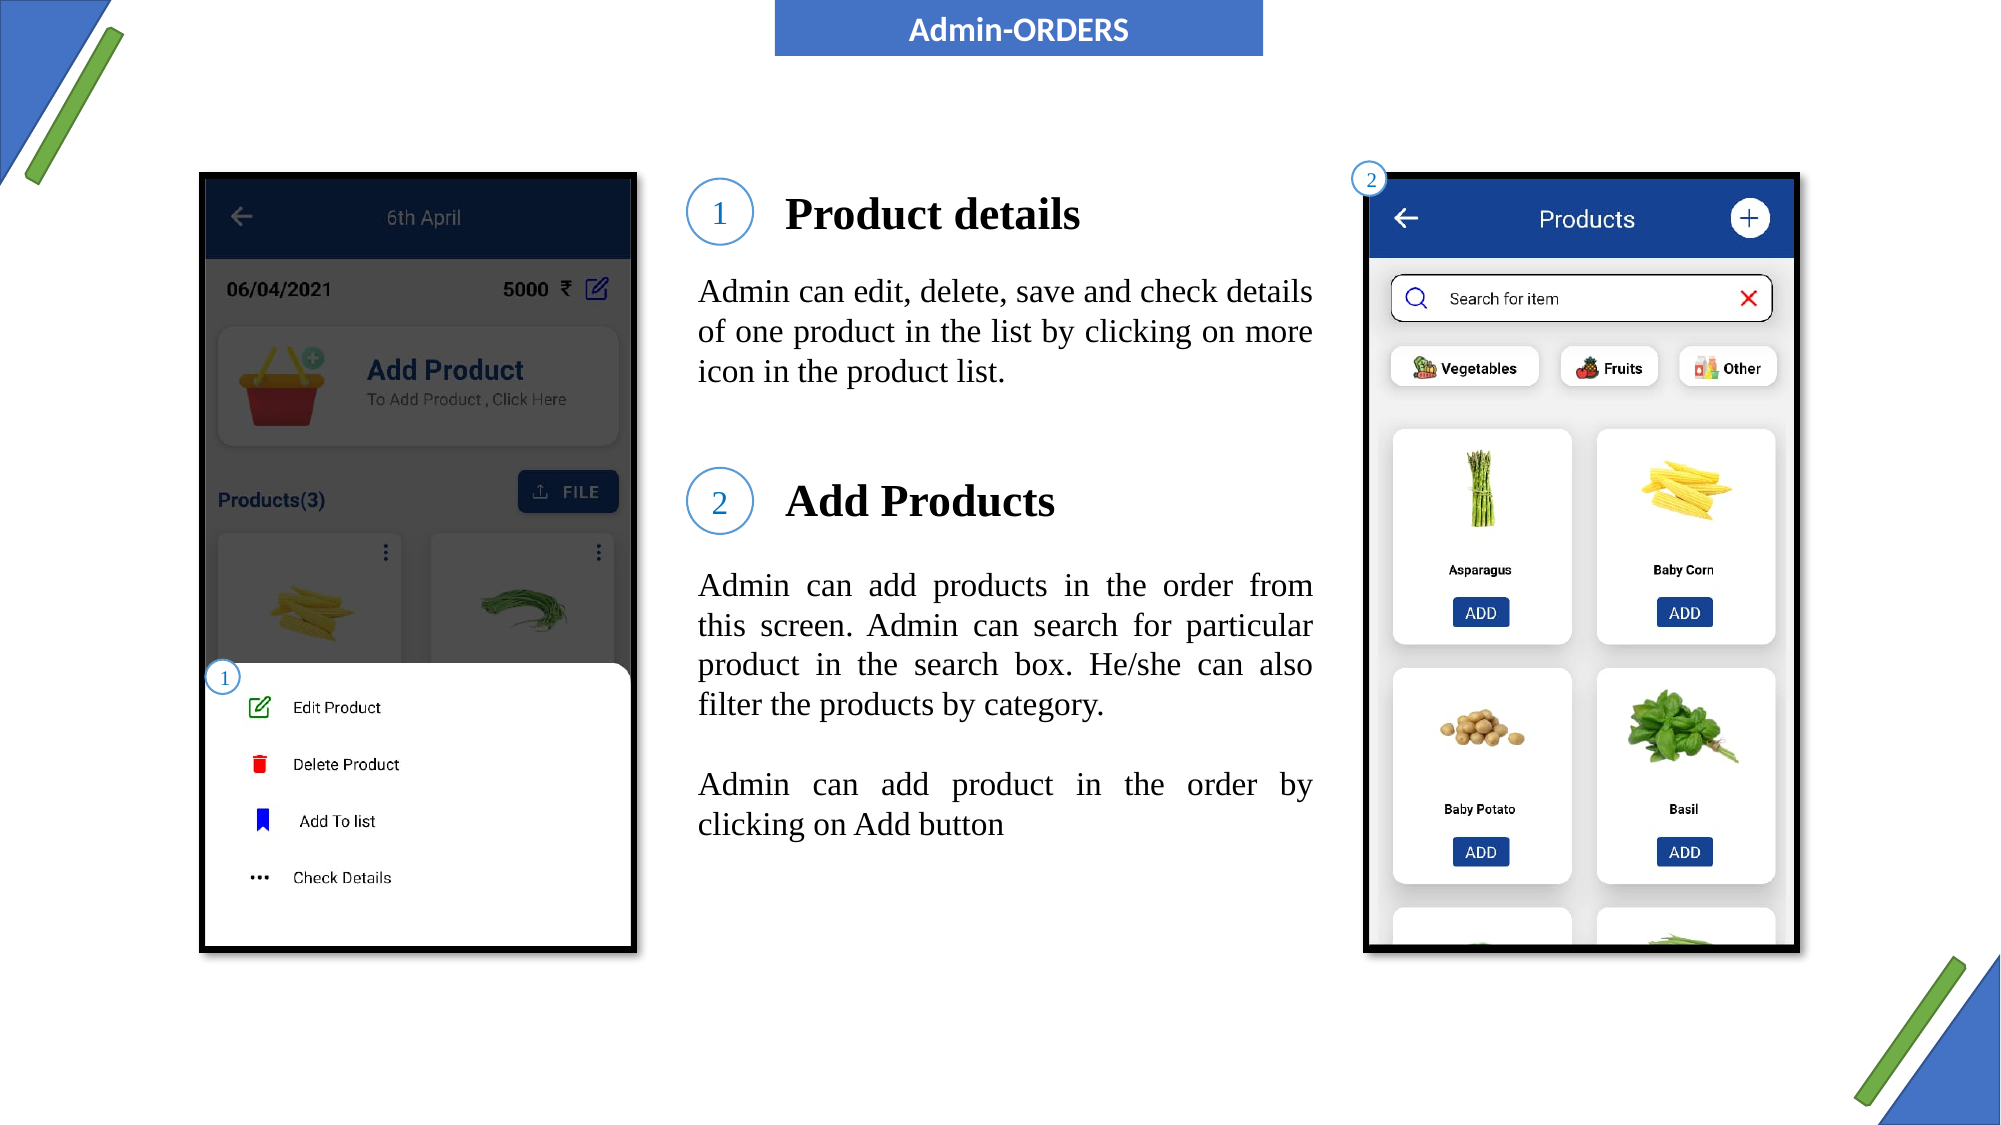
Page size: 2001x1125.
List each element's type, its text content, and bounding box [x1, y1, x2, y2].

text_box Add Products [770, 463, 1161, 533]
text_box 2 [1351, 160, 1388, 197]
text_box Admin-ORDERS [774, 0, 1264, 56]
text_box Admin can add products in the order from this screen. Admin can search for particular product in the search box. He/she can also filter the products by category. Admin can add product in the order by clicking on Add button [683, 555, 1330, 850]
picture [1369, 178, 1794, 947]
text_box 1 [685, 177, 755, 246]
picture [205, 178, 631, 947]
text_box Admin can edit, delete, save and check details of one product in the list by clicking on more icon in the product list. [683, 261, 1330, 397]
text_box 2 [685, 466, 755, 535]
text_box Product details [770, 176, 1161, 247]
